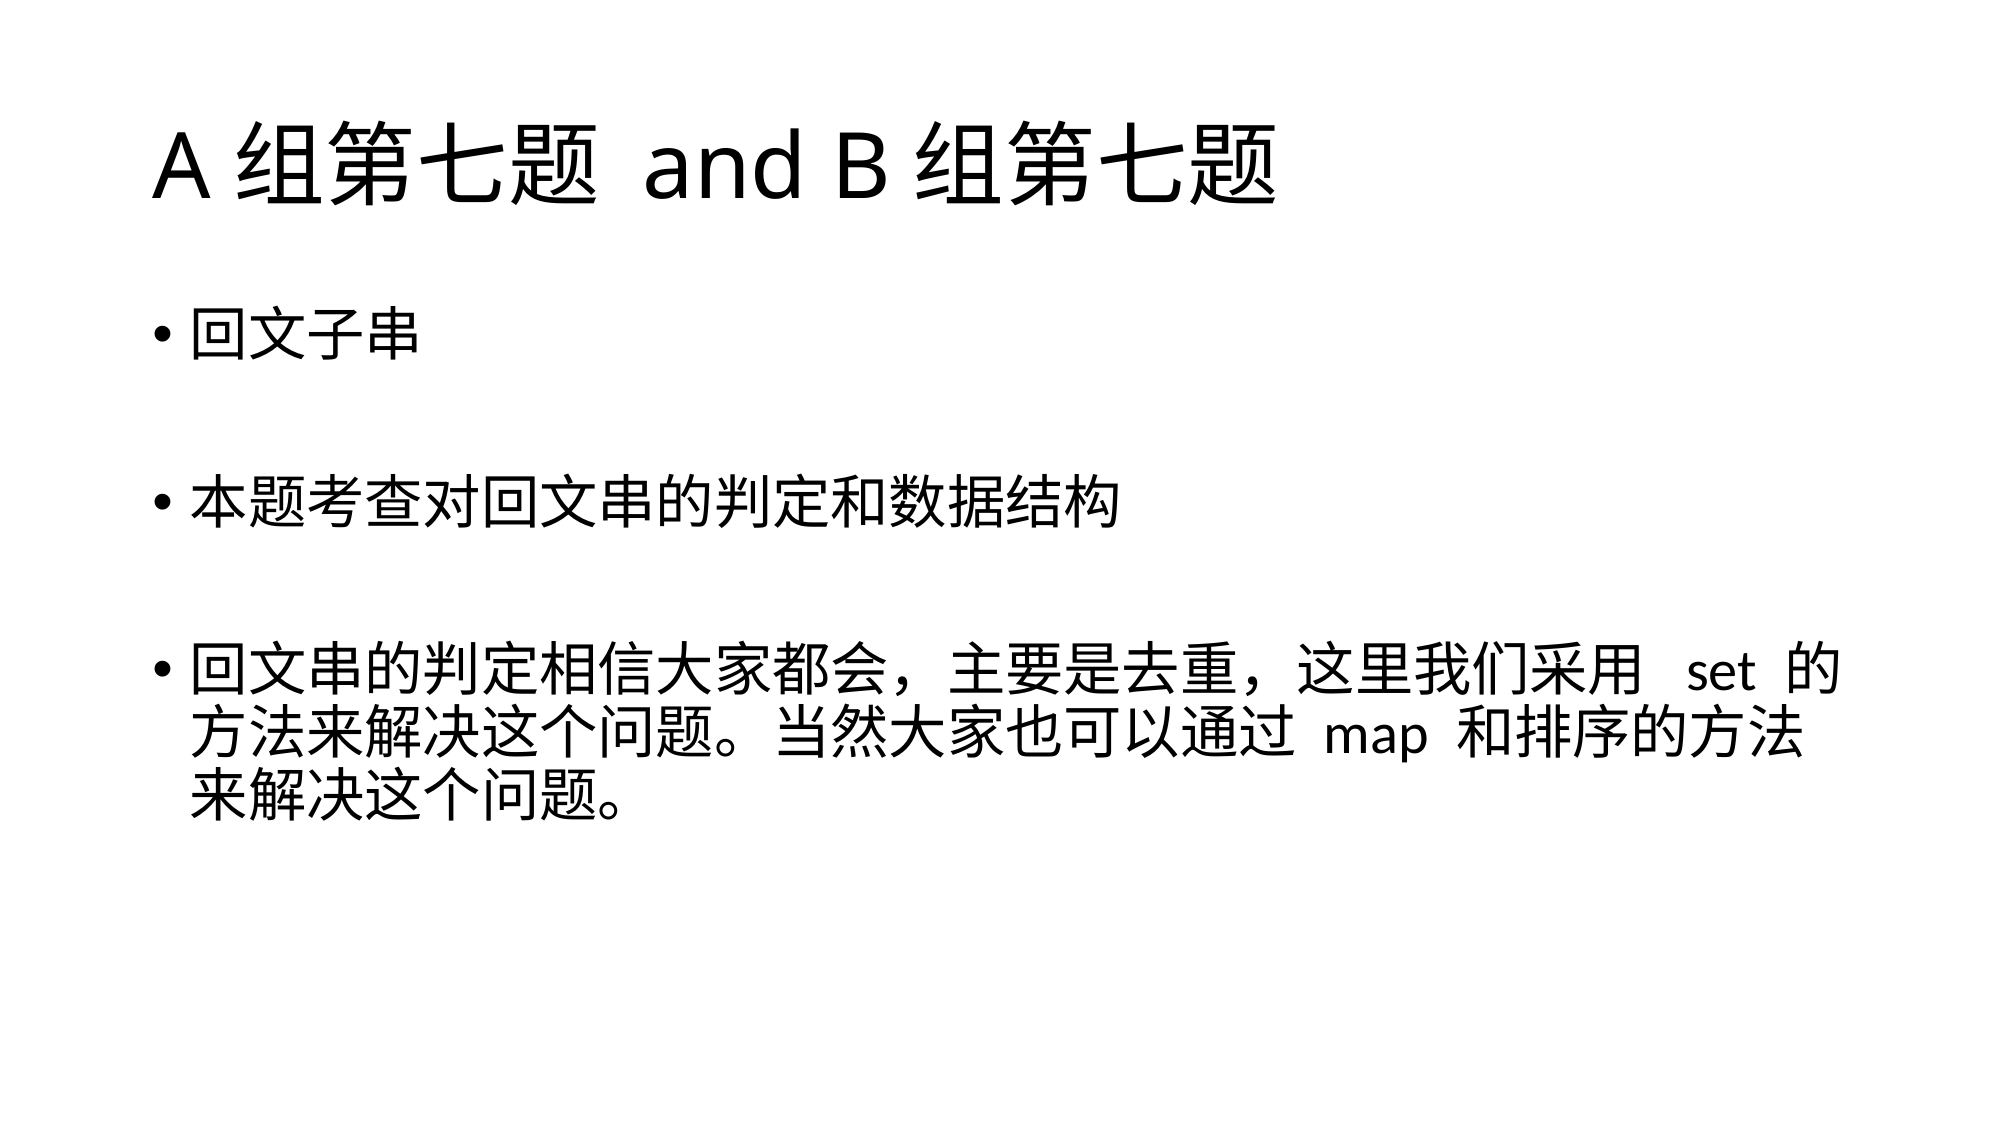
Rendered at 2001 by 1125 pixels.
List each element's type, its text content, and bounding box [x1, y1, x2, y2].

list 回文子串 本题考查对回文串的判定和数据结构 回文串的判定相信大家都会，主要是去重，这里我们采用 set 的方法来解决这个问题。当然大家也可以通过 map 和排序的方法来解决这个问题。 [137, 297, 1863, 1012]
title A组第七题 and B组第七题 [137, 59, 1863, 278]
